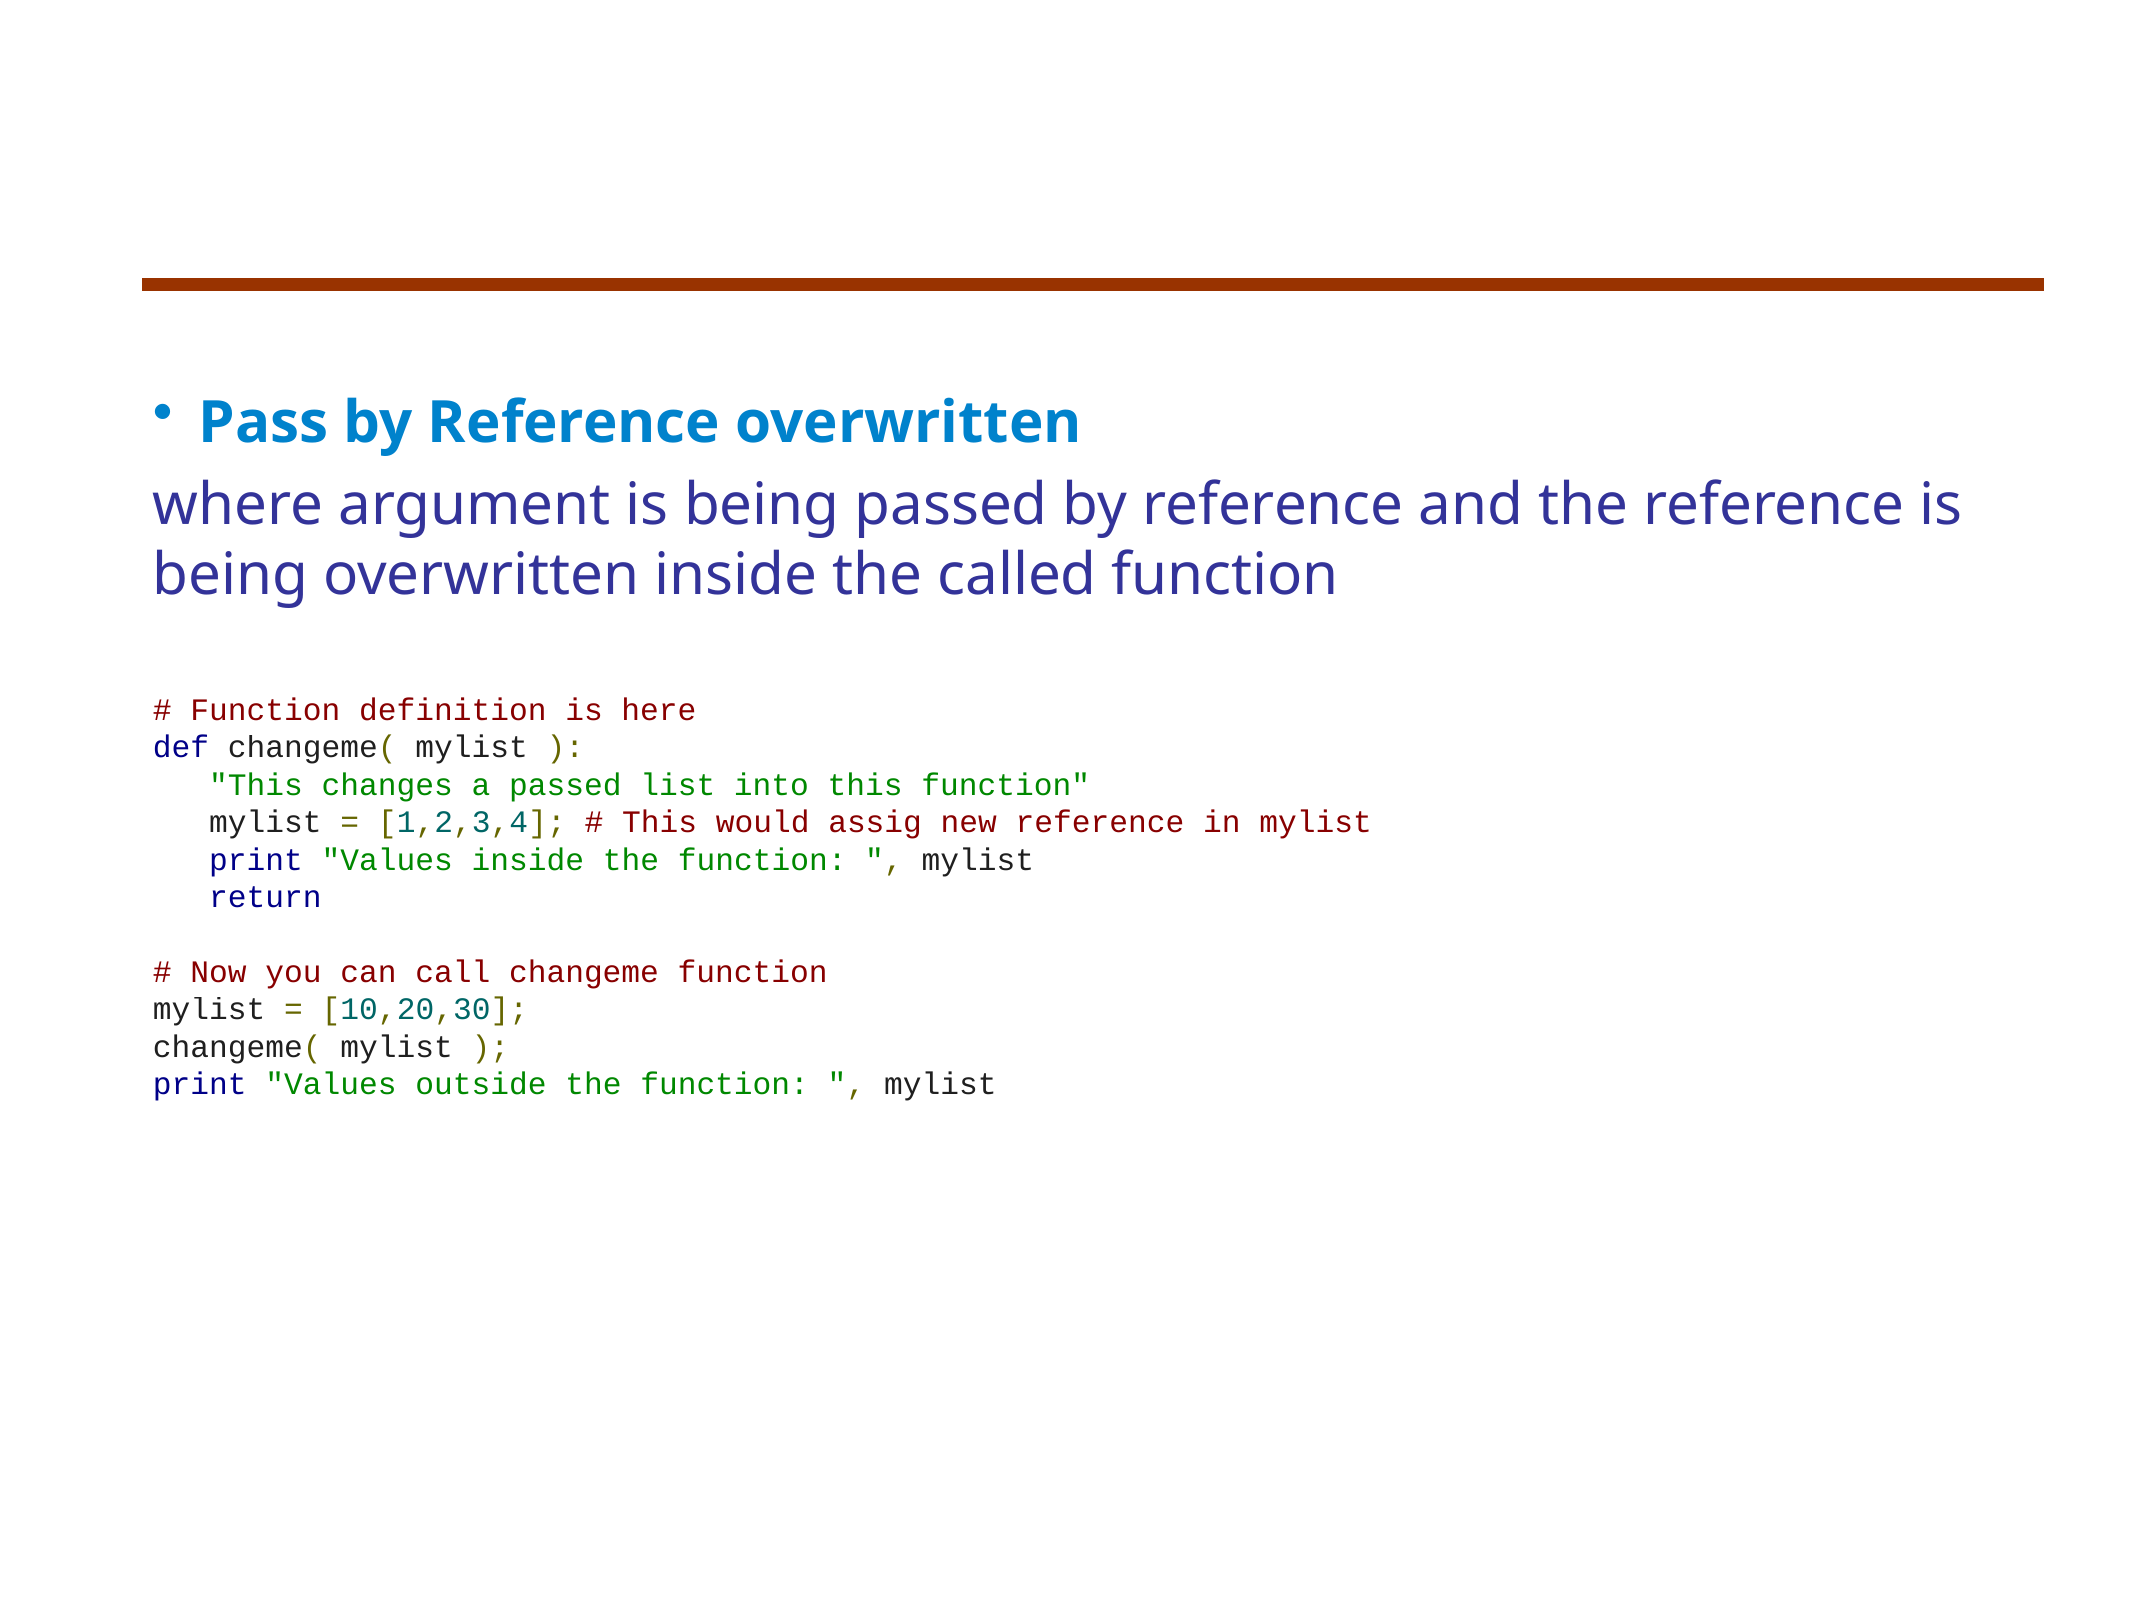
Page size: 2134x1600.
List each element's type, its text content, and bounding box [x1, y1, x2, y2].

list Pass by Reference overwritten where argument is being passed by reference and the reference is being overwritten inside the called function # Function definition is here def changeme( mylist ): "This changes a passed list into this function" mylist = [1,2,3,4]; # This would assig new reference in mylist print "Values inside the function: ", mylist return # Now you can call changeme function mylist = [10,20,30]; changeme( mylist ); print "Values outside the function: ", mylist [141, 372, 2045, 1441]
